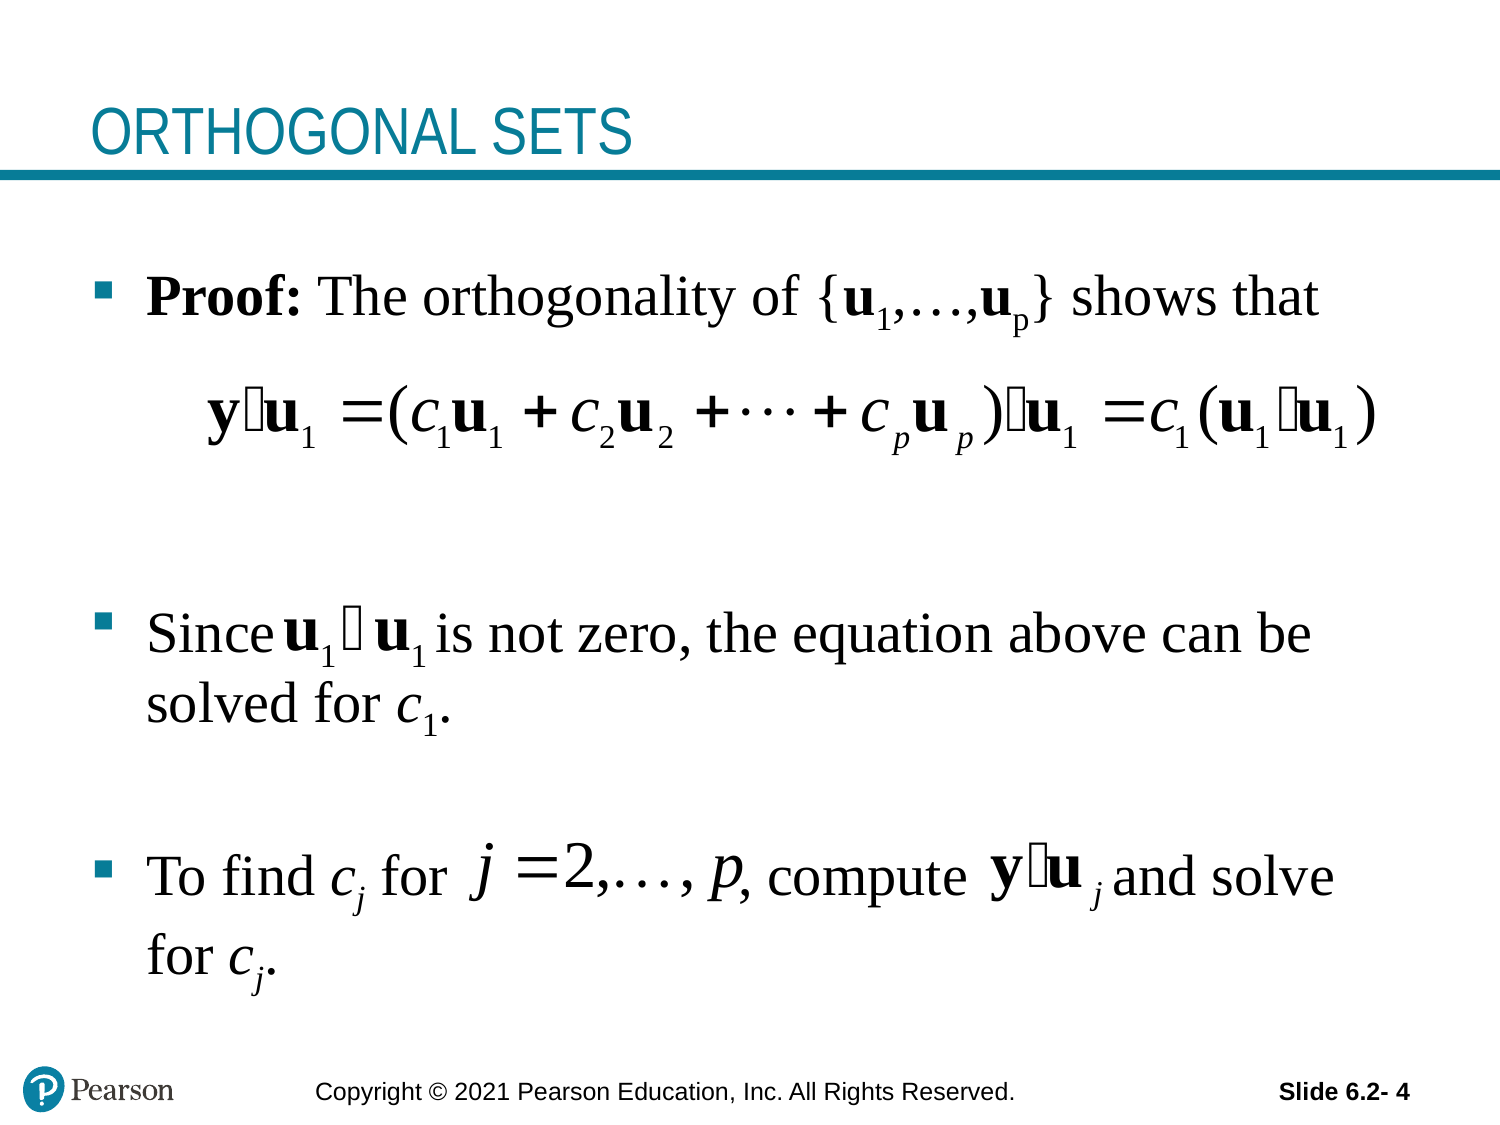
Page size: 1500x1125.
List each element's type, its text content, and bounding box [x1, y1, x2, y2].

title ORTHOGONAL SETS [75, 0, 1425, 175]
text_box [460, 837, 750, 907]
list Proof: The orthogonality of {u1,…,up} shows that Since is not zero, the equation above can be solved for c1. To find cj for , compute and solve for cj. [75, 249, 1425, 1025]
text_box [204, 374, 1382, 461]
footer Copyright © 2021 Pearson Education, Inc. All Rights Reserved. [300, 1034, 1112, 1113]
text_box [987, 831, 1109, 917]
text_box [282, 593, 431, 673]
slide_number Slide 6.2- 4 [1112, 1034, 1425, 1113]
